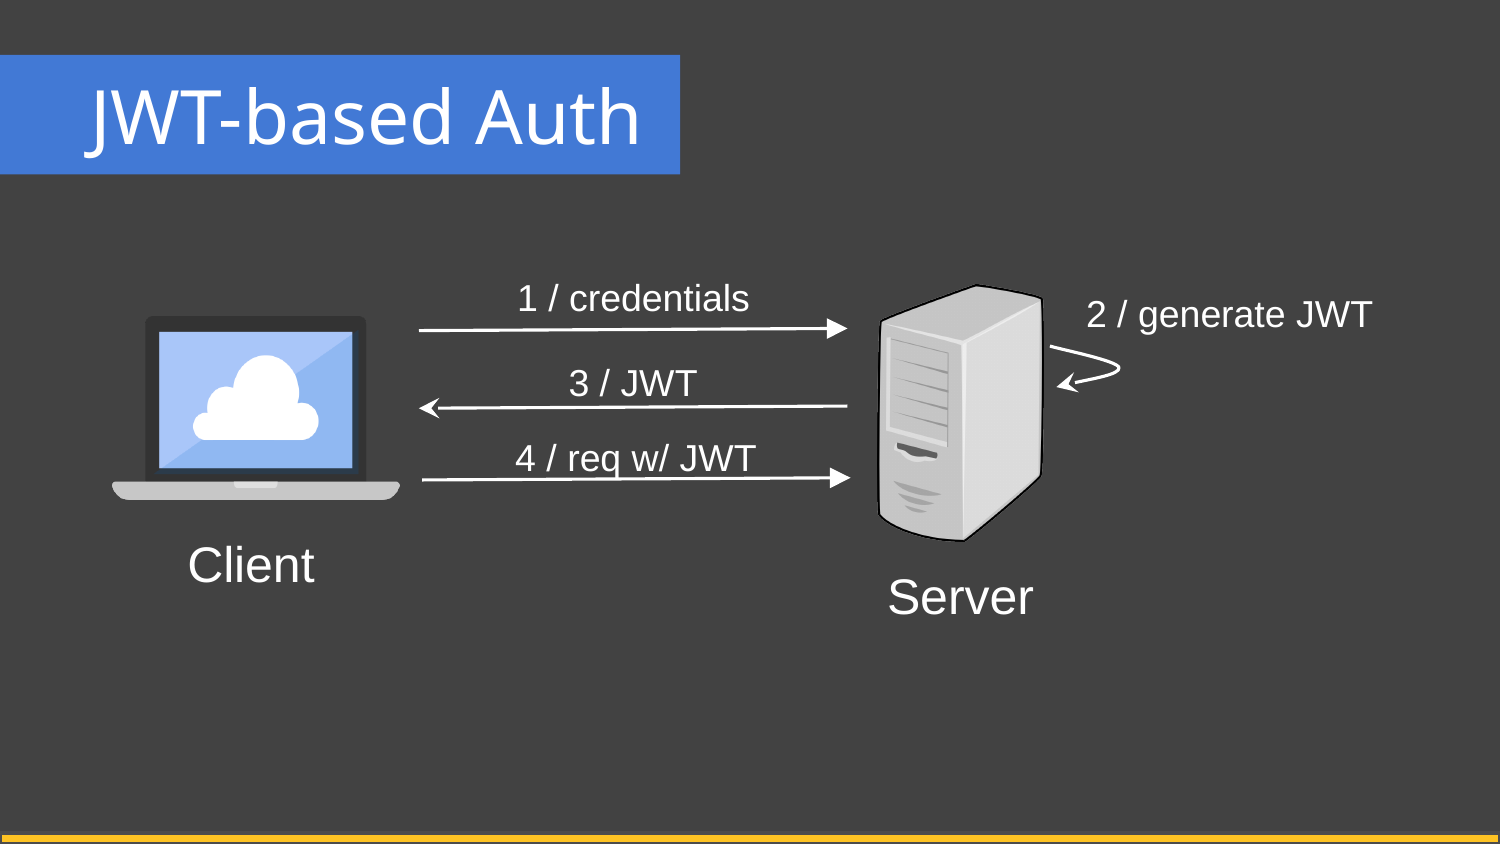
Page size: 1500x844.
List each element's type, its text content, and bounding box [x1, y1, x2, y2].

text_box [418, 405, 848, 409]
text_box 2 / generate JWT [1070, 275, 1397, 345]
text_box 4 / req w/ JWT [422, 419, 851, 477]
text_box [0, 54, 75, 175]
text_box [1066, 349, 1120, 393]
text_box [860, 284, 1062, 650]
title JWT-based Auth [75, 33, 1425, 175]
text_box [421, 477, 851, 481]
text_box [108, 315, 403, 618]
text_box 3 / JWT [418, 344, 848, 405]
text_box 1 / credentials [419, 259, 848, 328]
